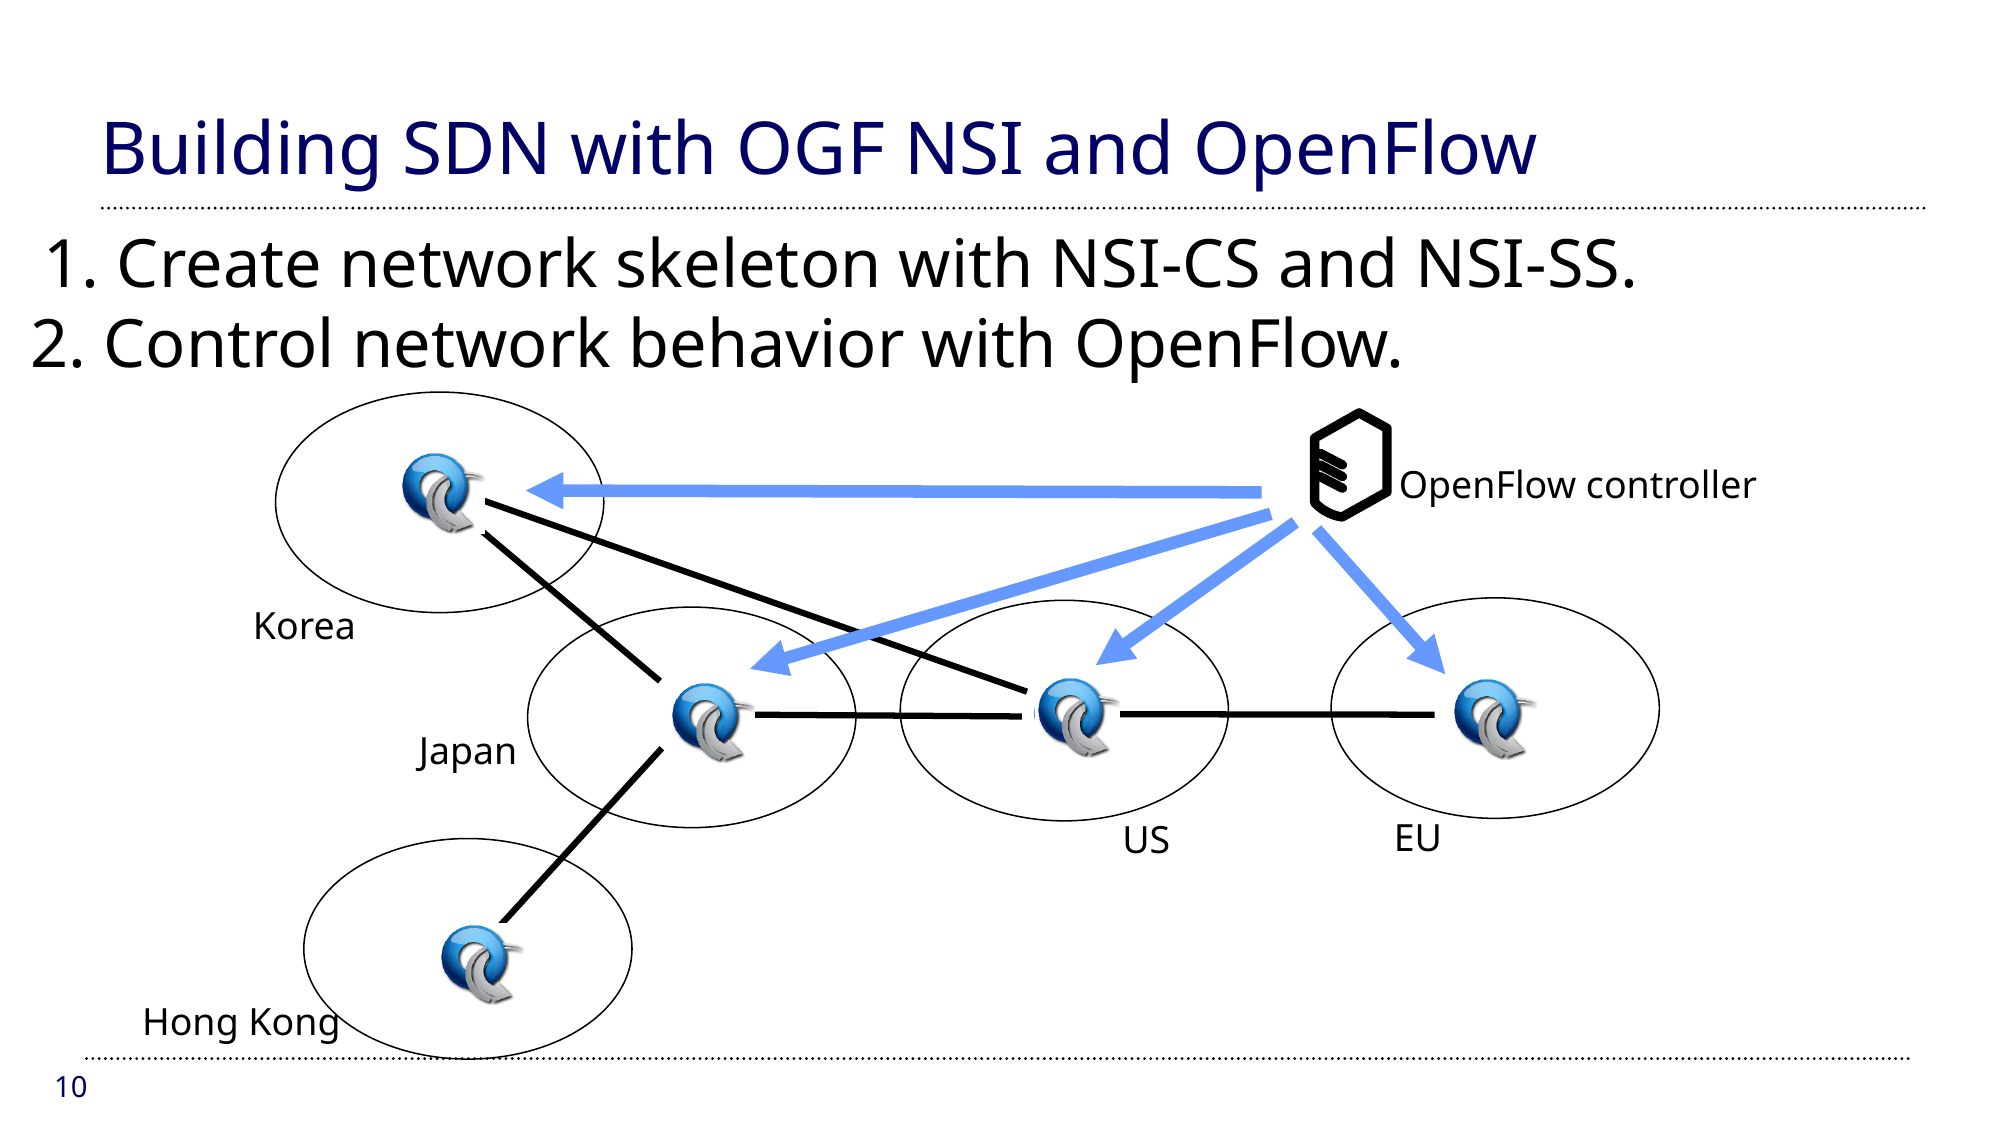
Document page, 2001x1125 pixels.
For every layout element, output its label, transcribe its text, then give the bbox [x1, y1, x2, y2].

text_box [1316, 529, 1446, 675]
text_box Hong Kong [127, 990, 356, 1050]
text_box Korea [238, 594, 371, 655]
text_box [1314, 412, 1388, 518]
text_box [303, 850, 602, 1060]
slide_number 10 [39, 1070, 173, 1116]
text_box [1541, 602, 1660, 814]
text_box 1. Create network skeleton with NSI-CS and NSI-SS. [28, 213, 1655, 309]
text_box [275, 392, 585, 609]
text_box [749, 513, 1272, 670]
text_box OpenFlow controller [1539, 453, 1773, 514]
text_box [399, 451, 1537, 1005]
text_box 2. Control network behavior with OpenFlow. [15, 293, 1422, 388]
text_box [1095, 522, 1296, 666]
title Building SDN with OGF NSI and OpenFlow [85, 78, 1914, 198]
